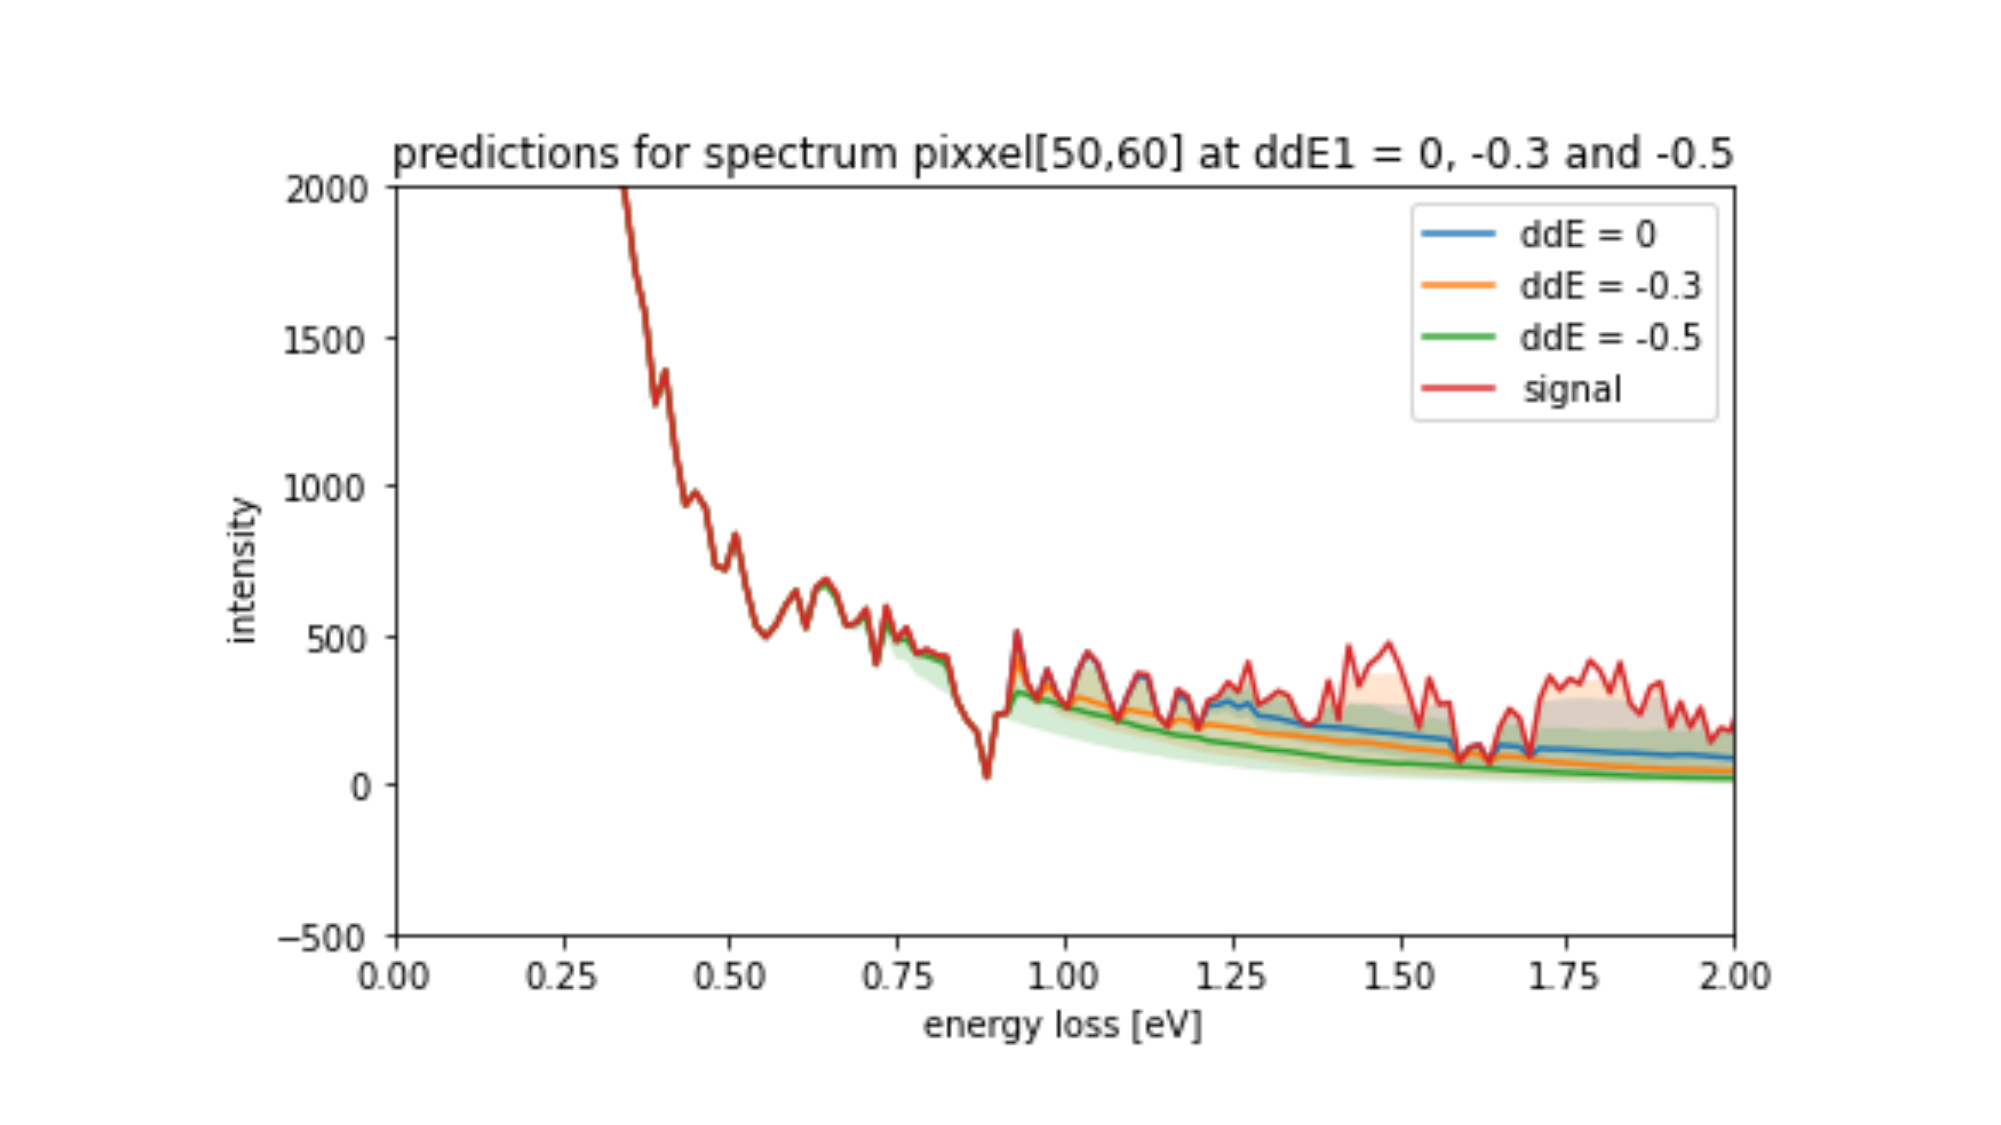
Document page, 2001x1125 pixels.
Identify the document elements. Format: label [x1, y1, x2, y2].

picture [204, 111, 1796, 1066]
